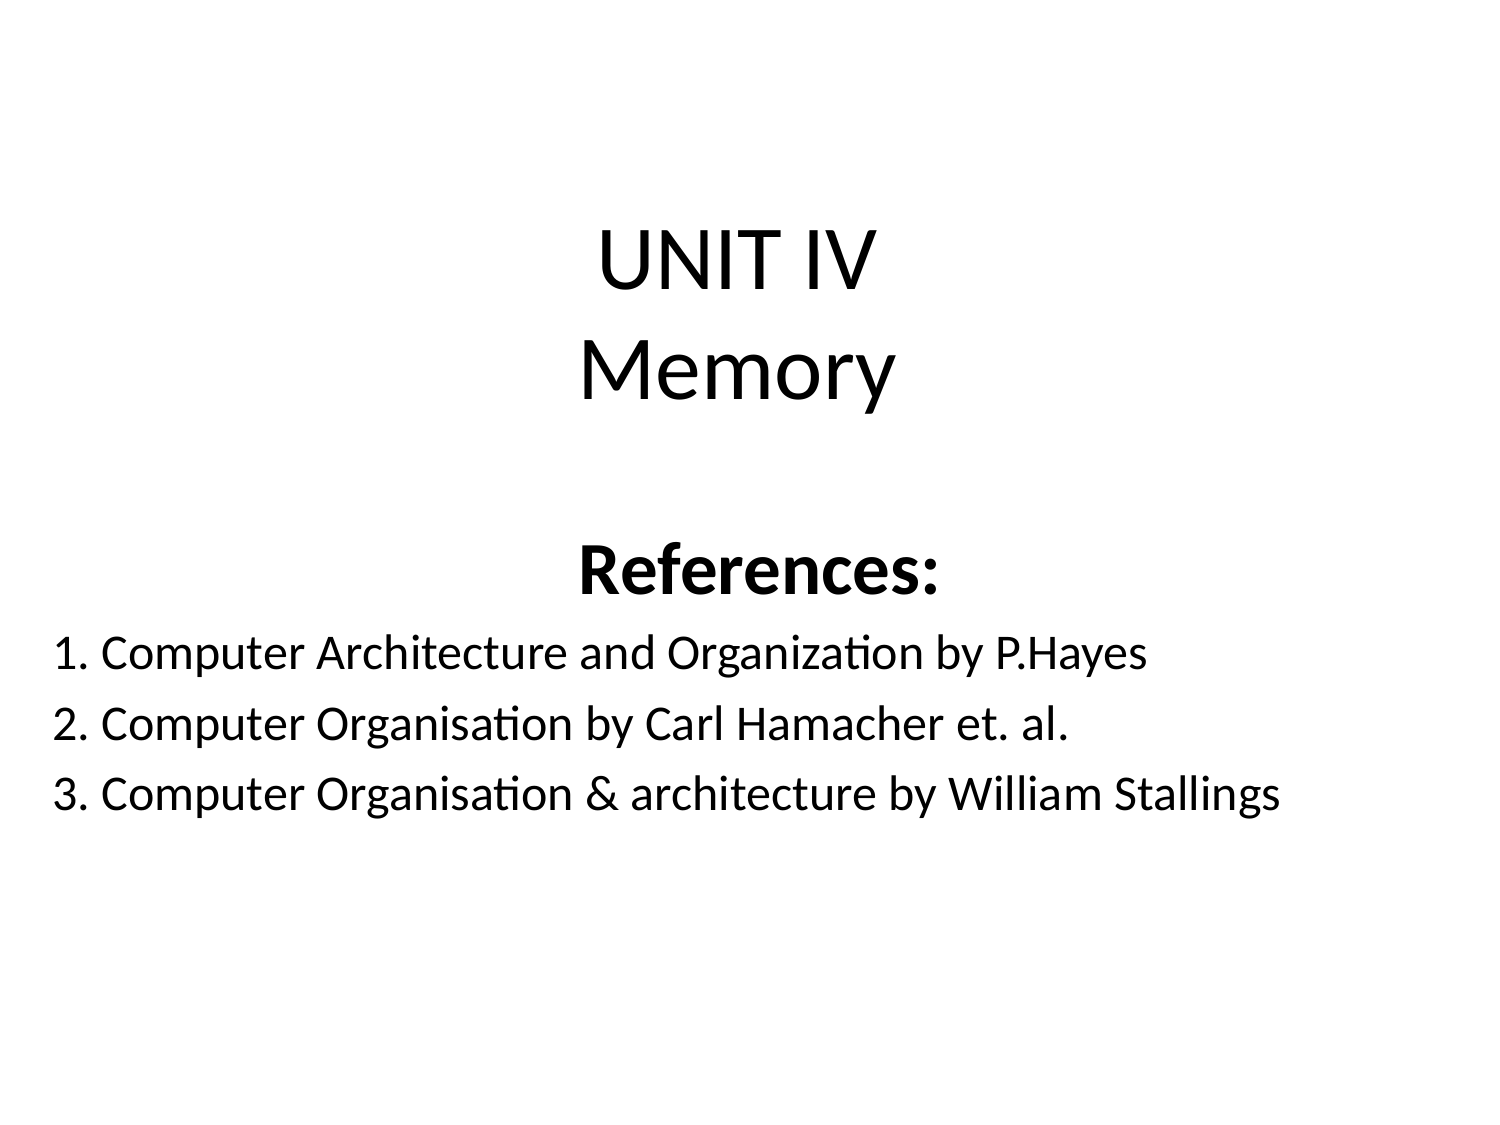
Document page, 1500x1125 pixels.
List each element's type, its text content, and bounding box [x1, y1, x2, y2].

title UNIT IV Memory [99, 187, 1375, 429]
subtitle References: 1. Computer Architecture and Organization by P.Hayes 2. Computer Organisation by Carl Hamacher et. al. 3. Computer Organisation & architecture by William Stallings [37, 512, 1500, 913]
